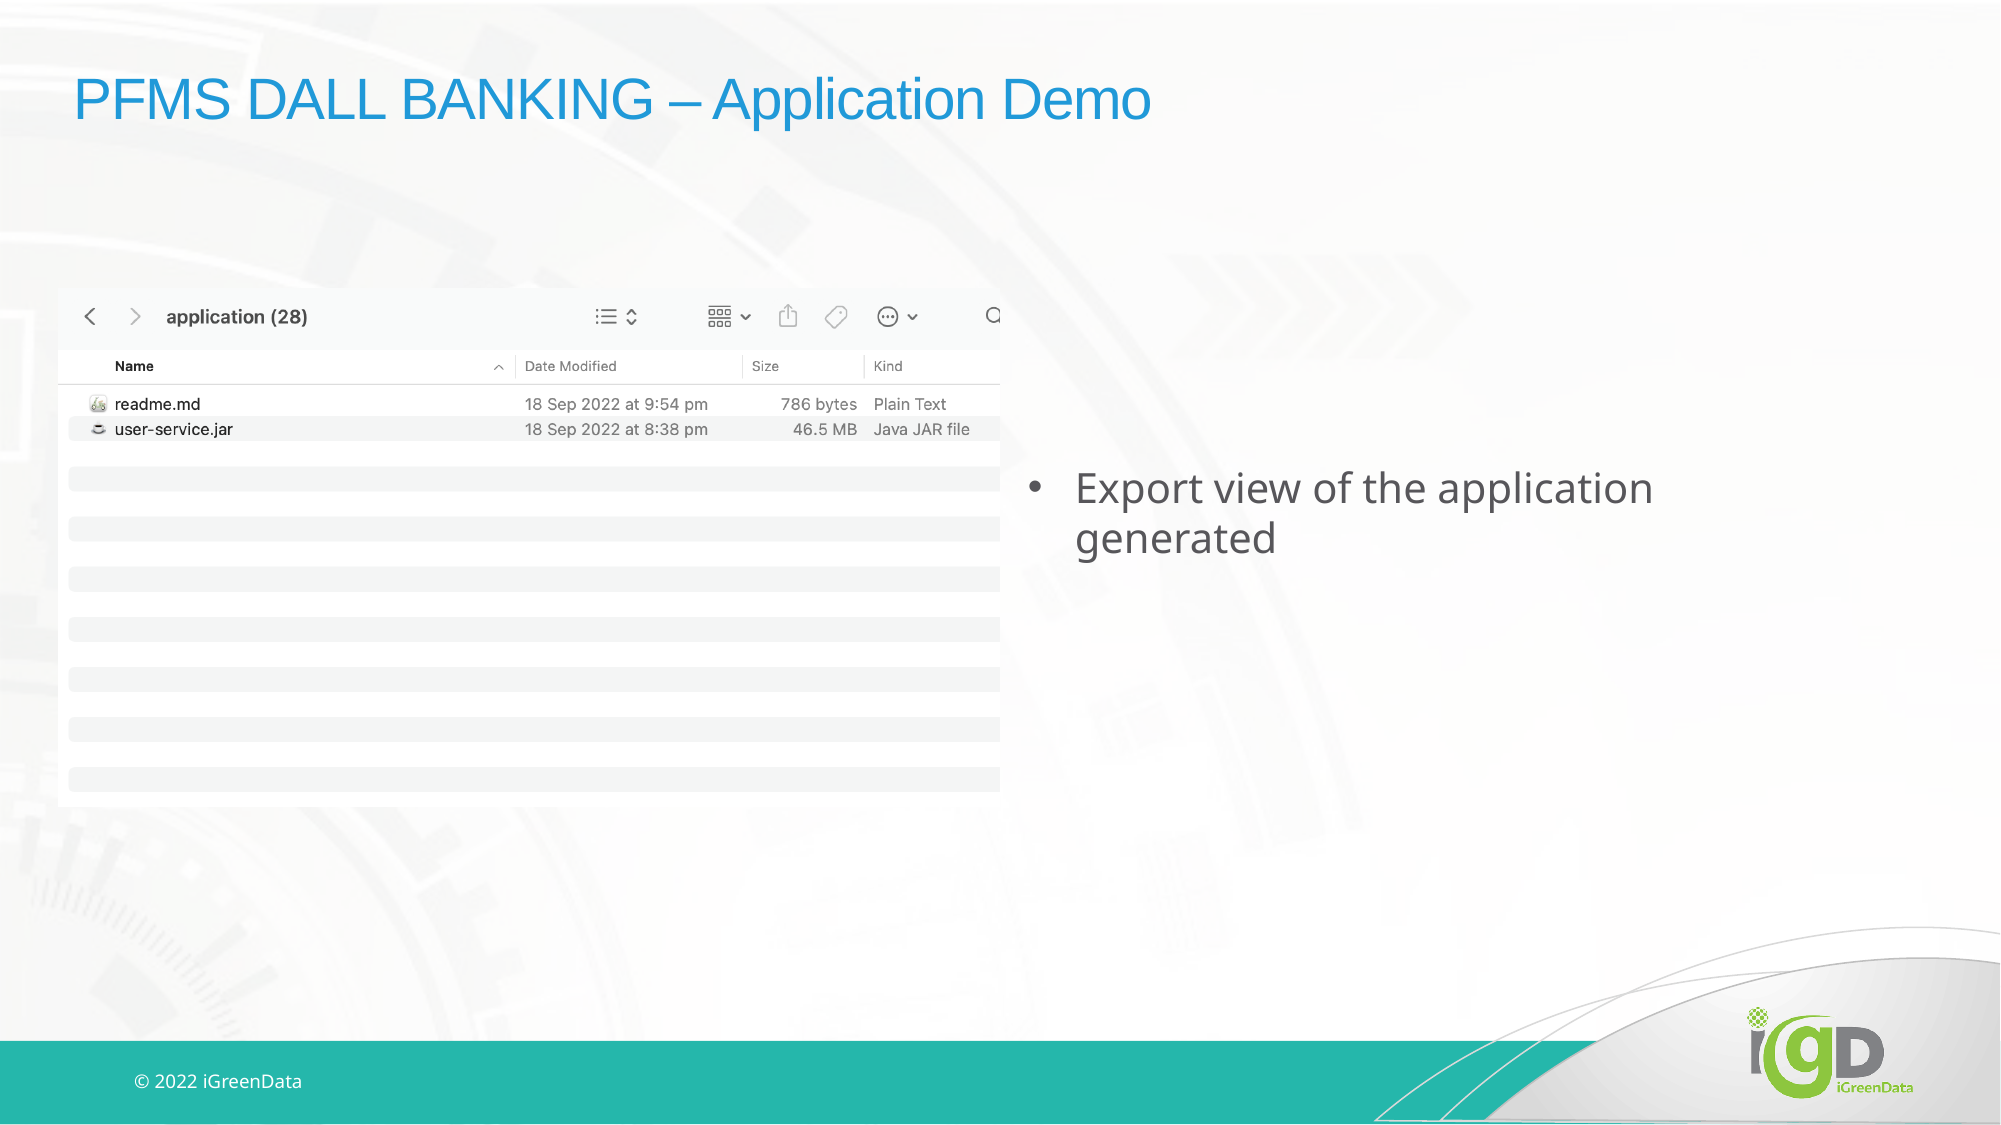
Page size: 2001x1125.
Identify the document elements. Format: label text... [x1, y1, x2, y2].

text_box Export view of the application generated [1013, 453, 1816, 619]
text_box PFMS DALL BANKING – Application Demo [58, 42, 1269, 150]
picture [58, 288, 1000, 808]
picture [1747, 1000, 1913, 1101]
